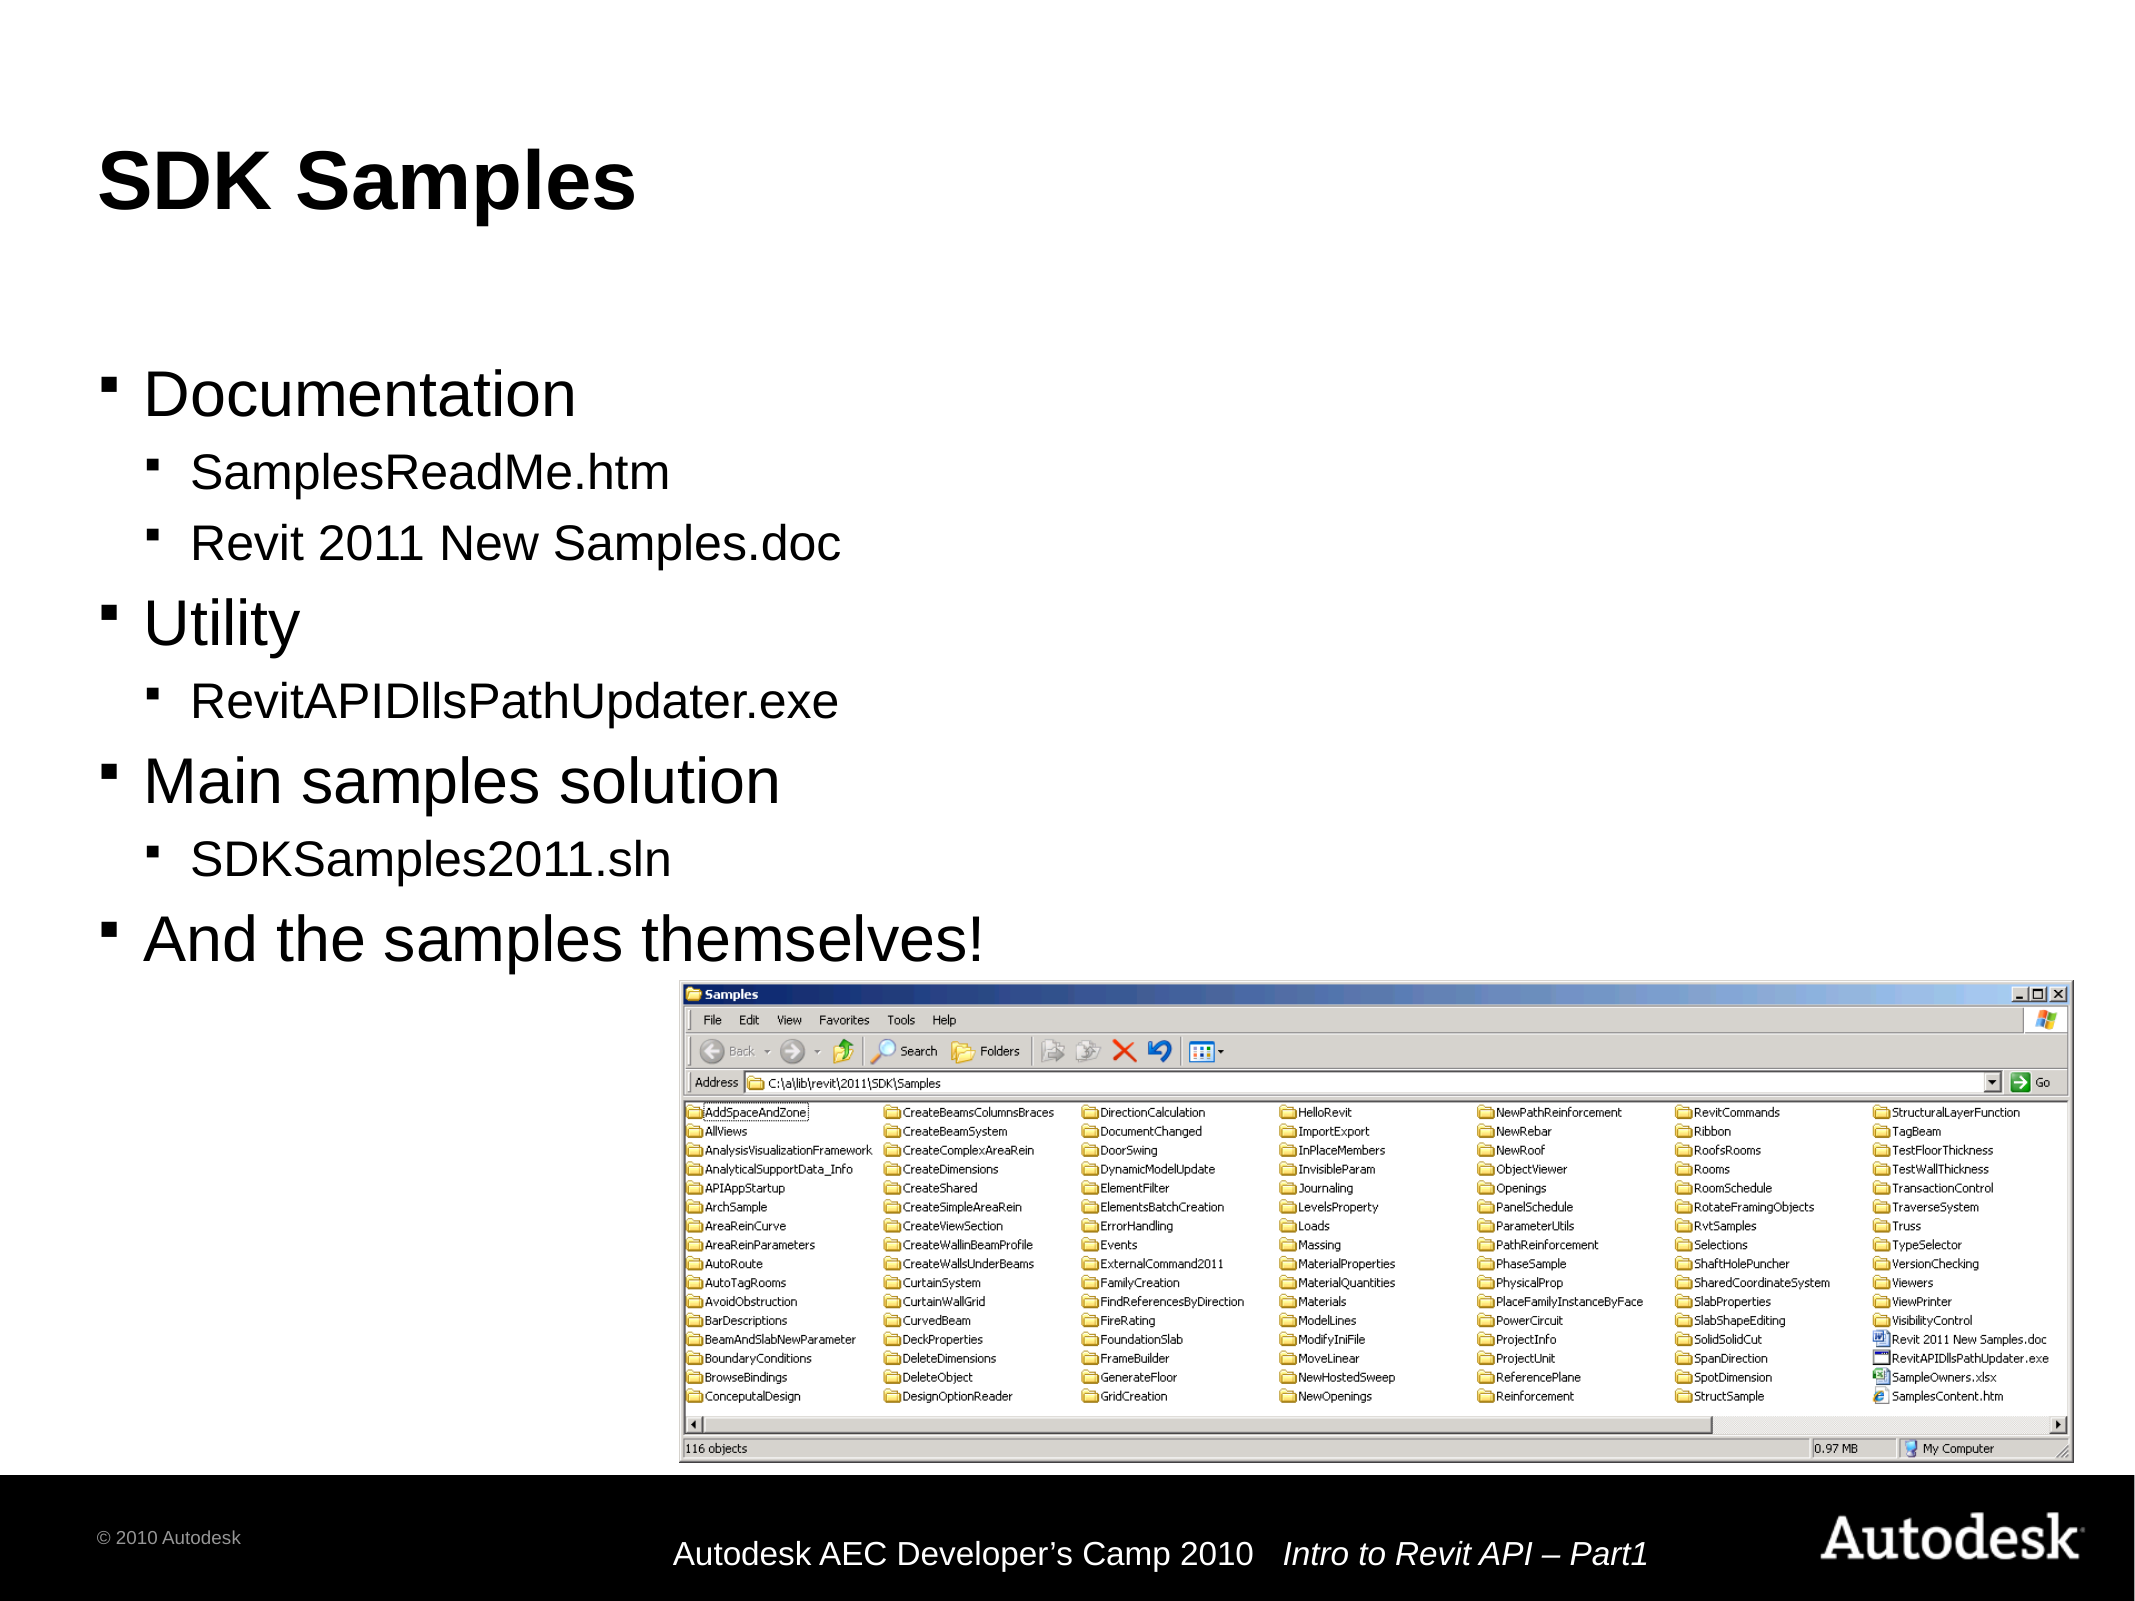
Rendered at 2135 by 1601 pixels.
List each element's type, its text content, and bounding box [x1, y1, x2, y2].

picture [0, 1475, 2135, 1601]
list Documentation SamplesReadMe.htm Revit 2011 New Samples.doc Utility RevitAPIDllsPathUpdater.exe Main samples solution SDKSamples2011.sln And the samples themselves! [96, 351, 2028, 1452]
picture [679, 980, 2074, 1463]
title SDK Samples [96, 59, 2028, 293]
